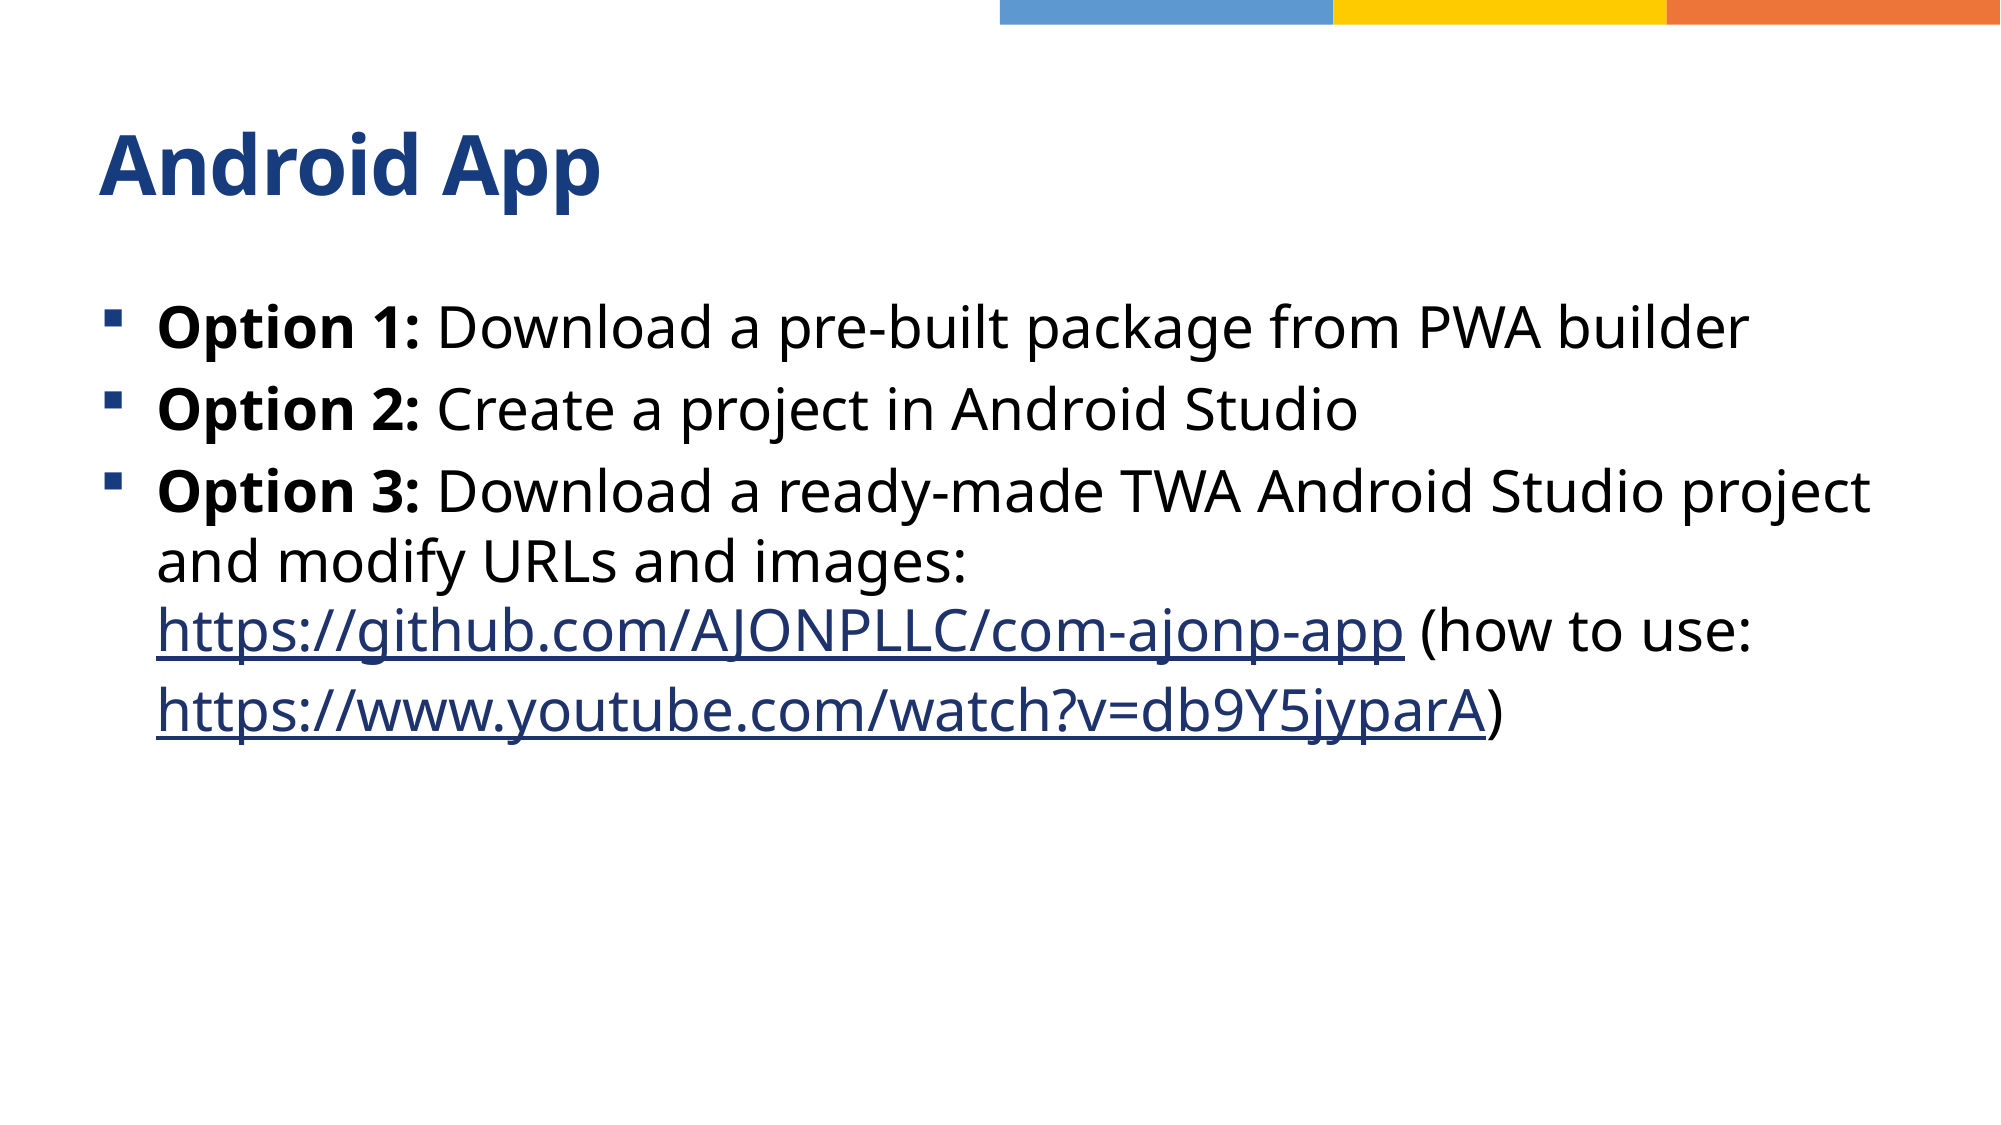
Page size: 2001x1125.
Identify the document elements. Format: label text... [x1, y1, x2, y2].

title Android App [99, 67, 1900, 256]
list Option 1: Download a pre-built package from PWA builder Option 2: Create a project in Android Studio Option 3: Download a ready-made TWA Android Studio project and modify URLs and images: https://github.com/AJONPLLC/com-ajonp-app (how to use: https://www.youtube.com/watch?v=db9Y5jyparA) [99, 290, 1900, 1024]
